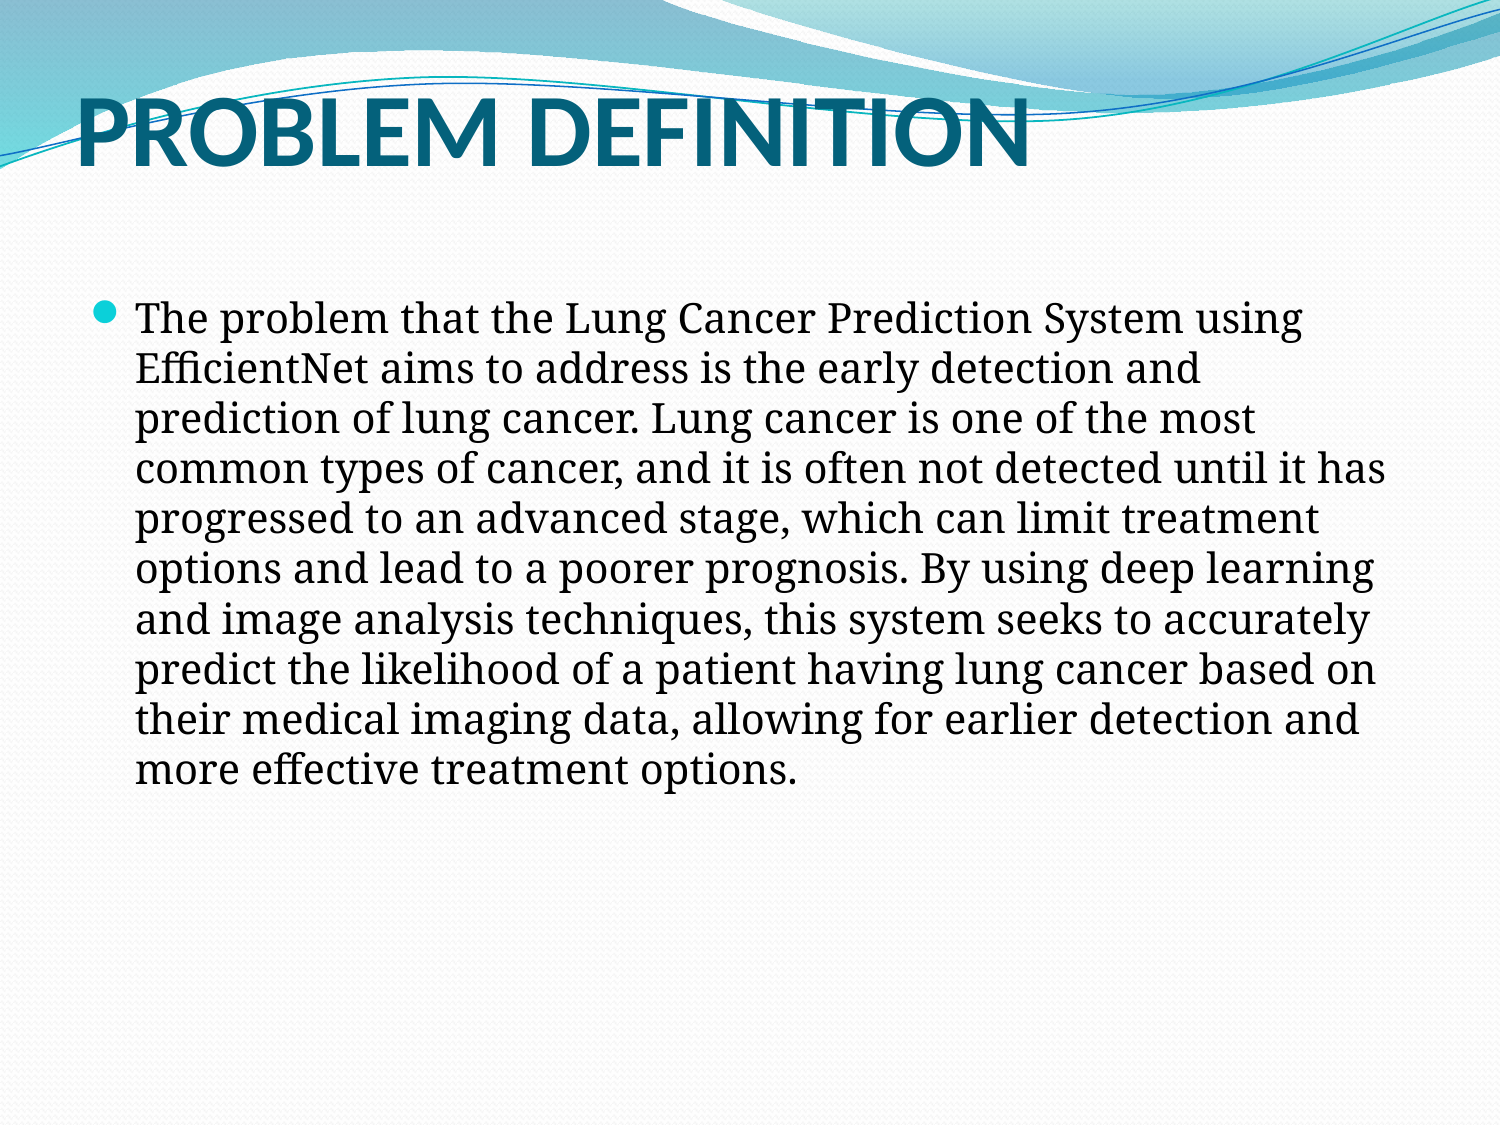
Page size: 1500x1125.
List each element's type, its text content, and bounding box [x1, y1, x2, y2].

list The problem that the Lung Cancer Prediction System using EfficientNet aims to address is the early detection and prediction of lung cancer. Lung cancer is one of the most common types of cancer, and it is often not detected until it has progressed to an advanced stage, which can limit treatment options and lead to a poorer prognosis. By using deep learning and image analysis techniques, this system seeks to accurately predict the likelihood of a patient having lung cancer based on their medical imaging data, allowing for earlier detection and more effective treatment options. [74, 210, 1426, 1091]
title PROBLEM DEFINITION [74, 23, 1426, 188]
